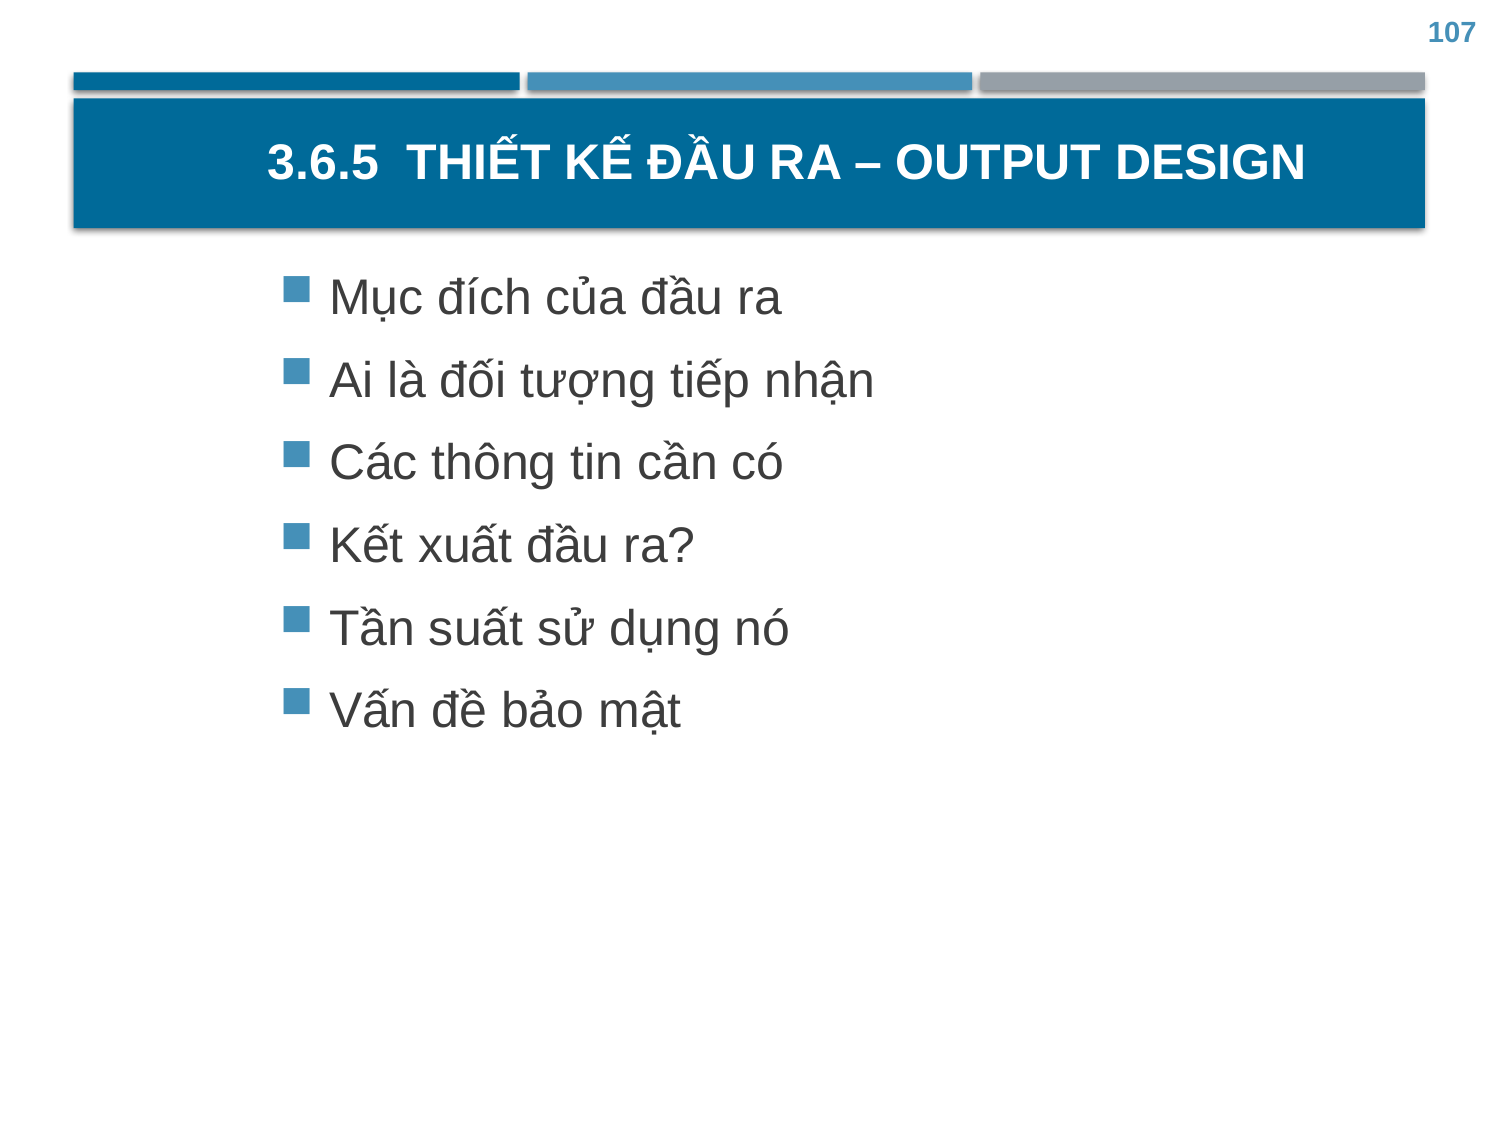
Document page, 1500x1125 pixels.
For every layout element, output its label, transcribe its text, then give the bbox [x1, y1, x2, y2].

list Mục đích của đầu ra Ai là đối tượng tiếp nhận Các thông tin cần có Kết xuất đầu ra? Tần suất sử dụng nó Vấn đề bảo mật [264, 257, 1338, 1096]
title 3.6.5 Thiết kế đầu ra – Output Design [125, 47, 1450, 198]
slide_number 107 [1404, 1, 1500, 62]
